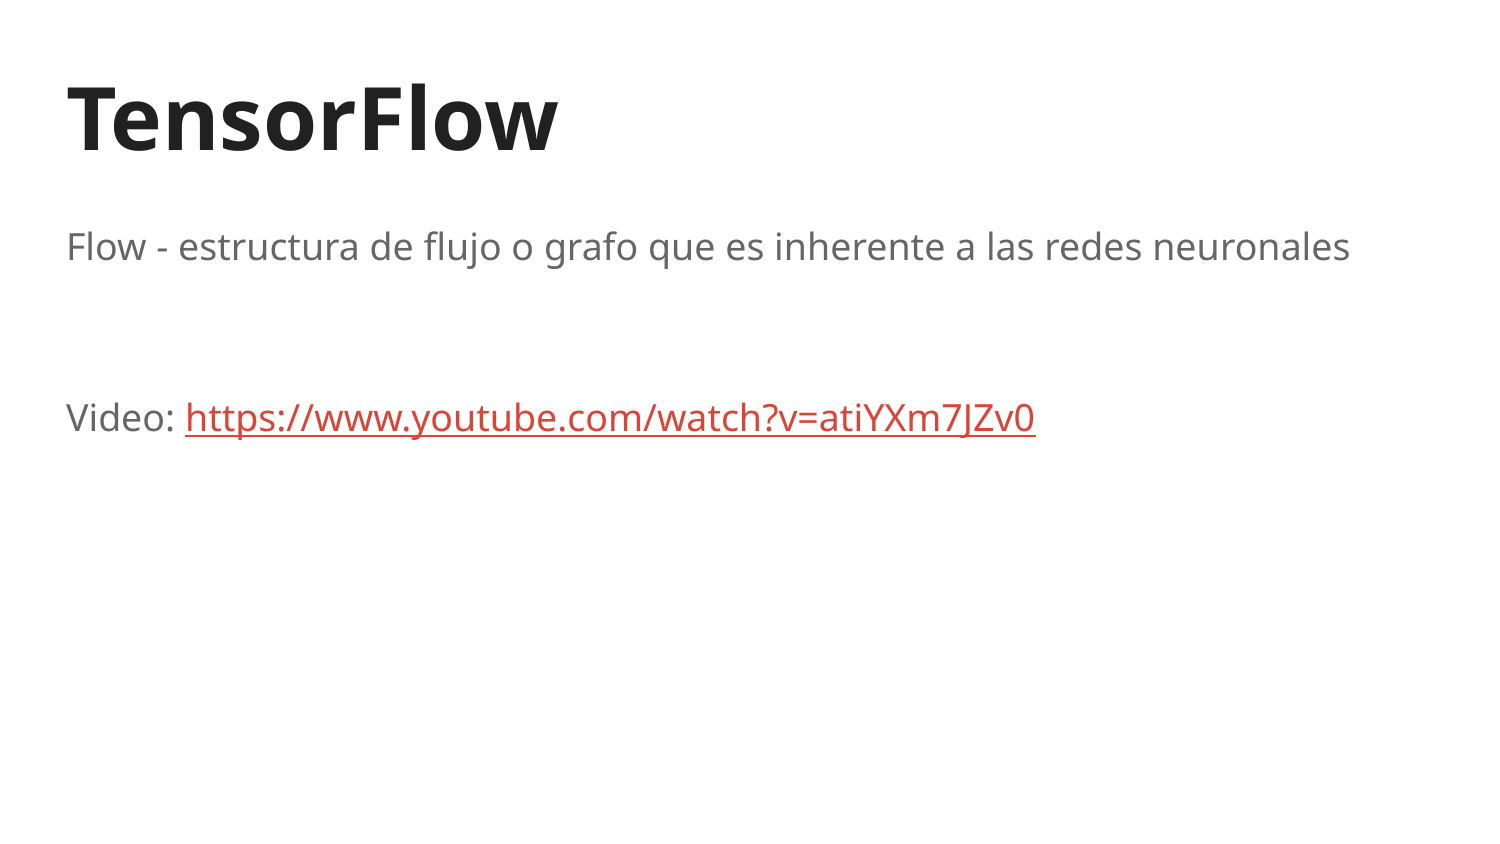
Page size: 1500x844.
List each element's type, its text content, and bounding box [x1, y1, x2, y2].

list Flow - estructura de flujo o grafo que es inherente a las redes neuronales Video: https://www.youtube.com/watch?v=atiYXm7JZv0 [51, 201, 1449, 750]
title TensorFlow [51, 48, 1449, 180]
